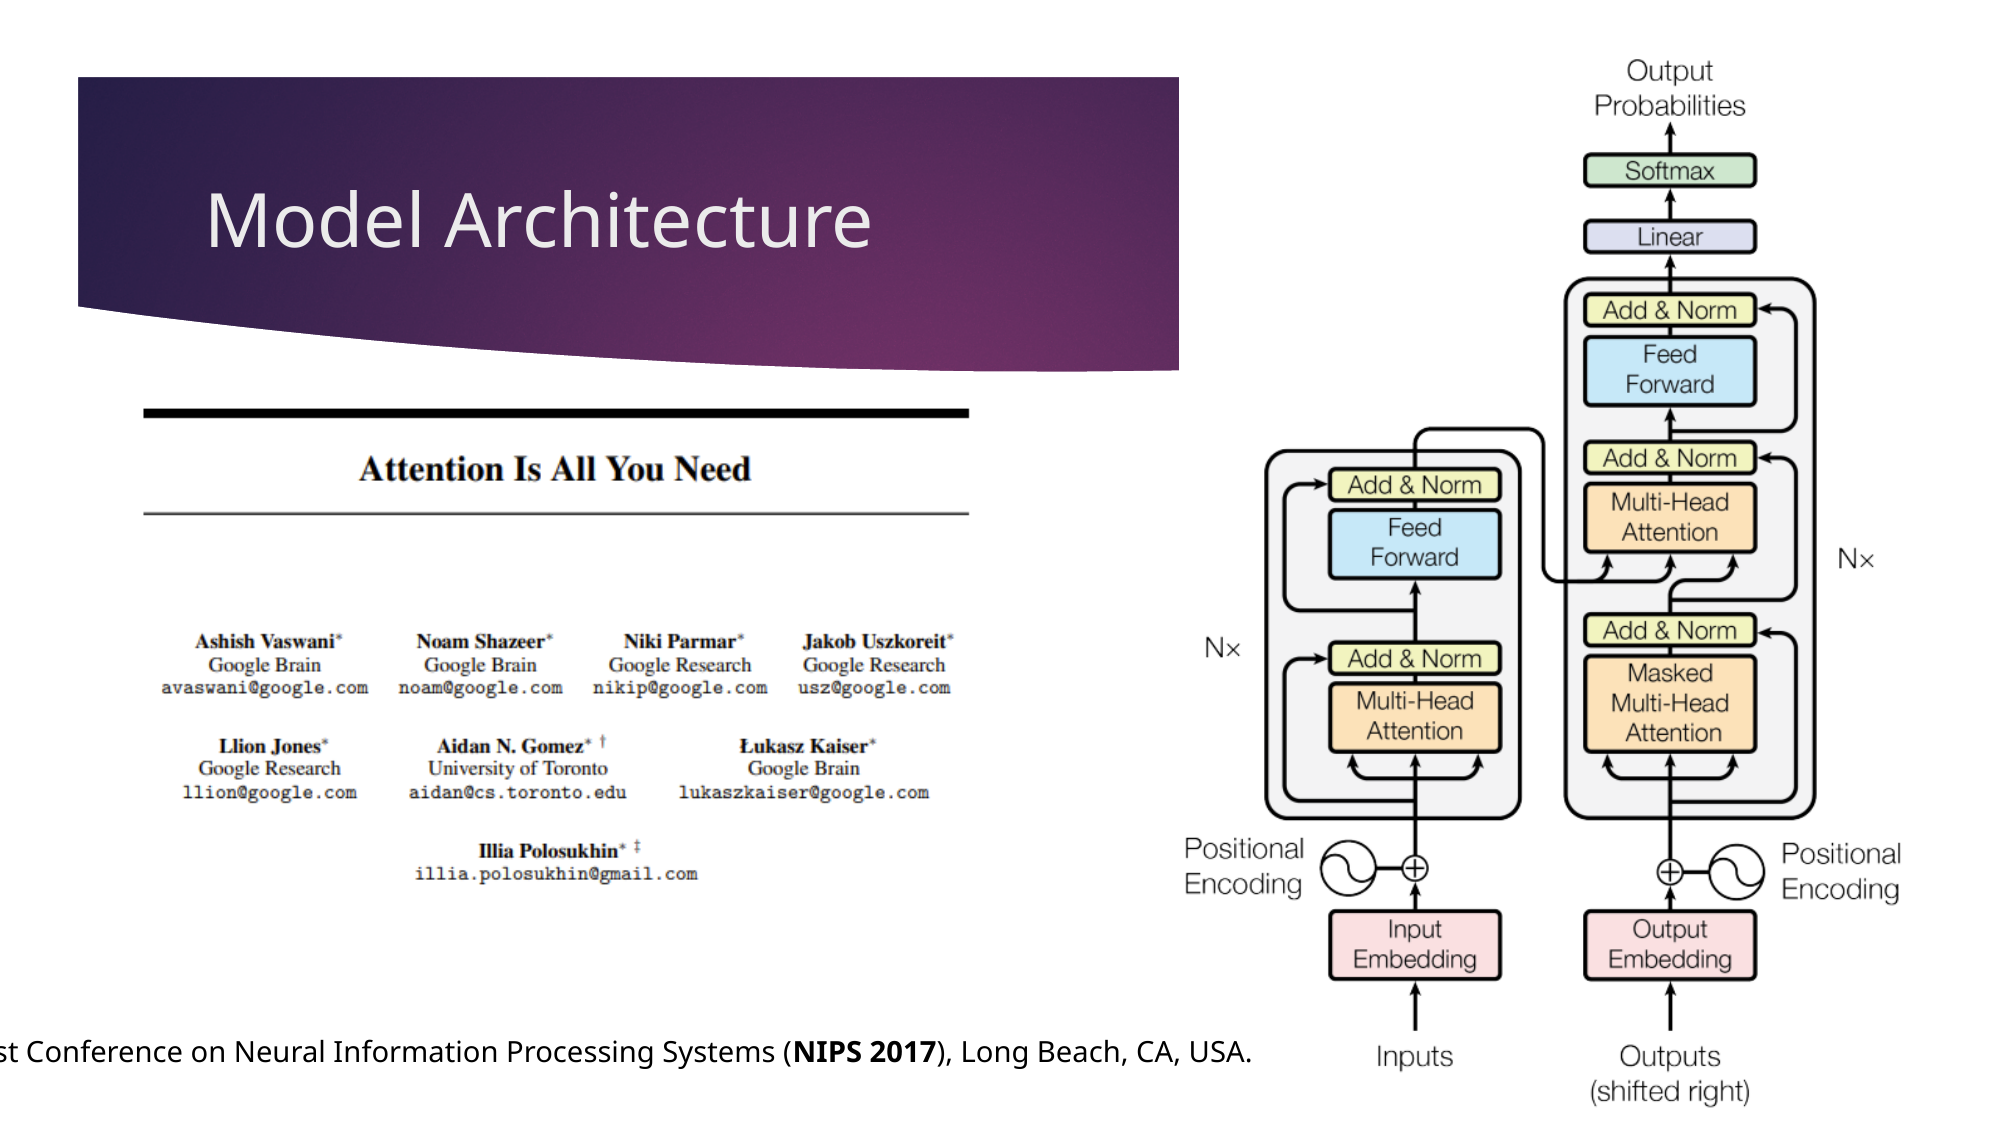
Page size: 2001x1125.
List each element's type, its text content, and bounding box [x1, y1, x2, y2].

picture [124, 398, 999, 930]
picture [1179, 0, 1955, 1125]
title Model Architecture [189, 159, 1173, 276]
text_box 31st Conference on Neural Information Processing Systems (NIPS 2017), Long Beach, CA, USA. [0, 1026, 1173, 1076]
